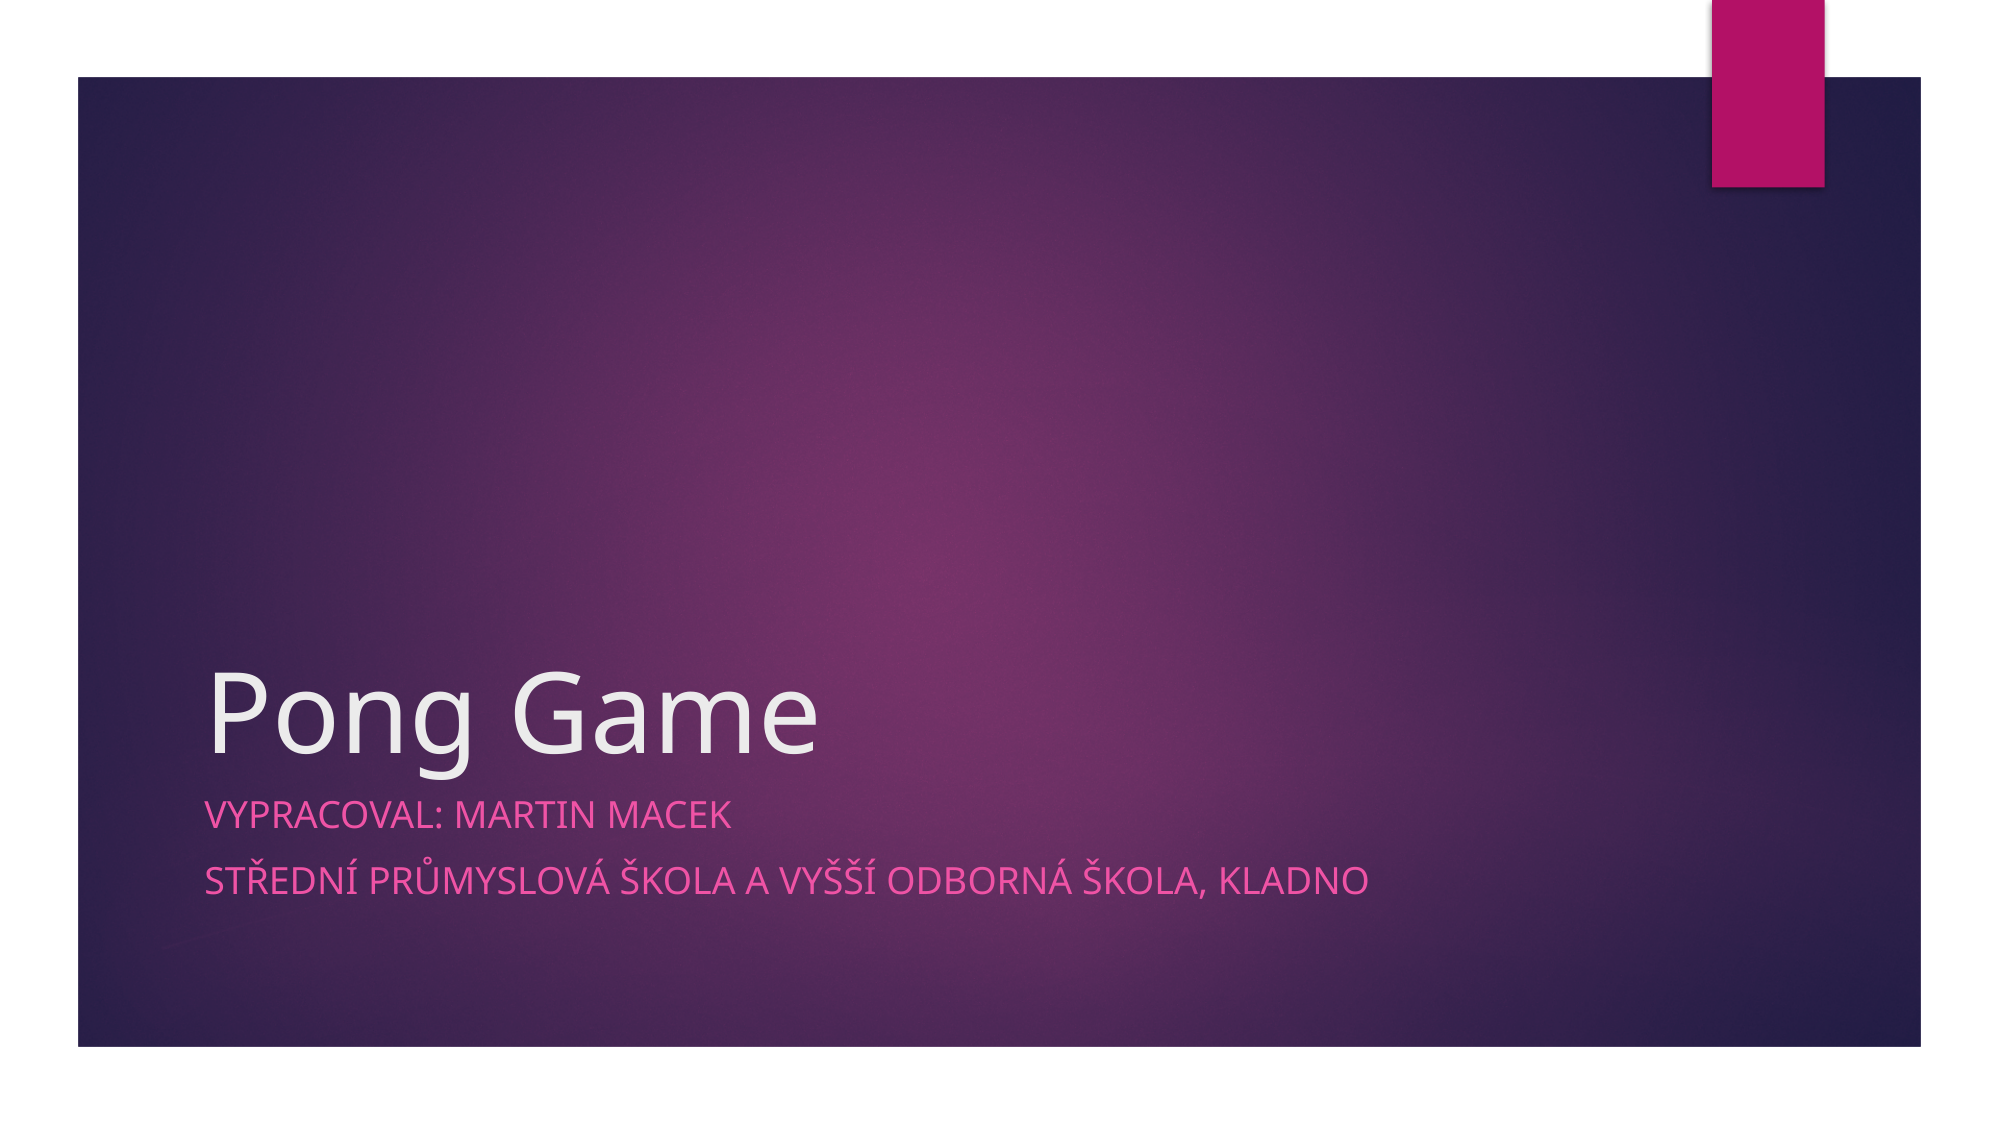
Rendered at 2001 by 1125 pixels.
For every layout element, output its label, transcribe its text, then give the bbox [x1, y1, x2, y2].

subtitle Vypracoval: Martin Macek Střední průmyslová škola a Vyšší odborná škola, Kladno [189, 783, 1638, 925]
title Pong Game [189, 344, 1638, 783]
